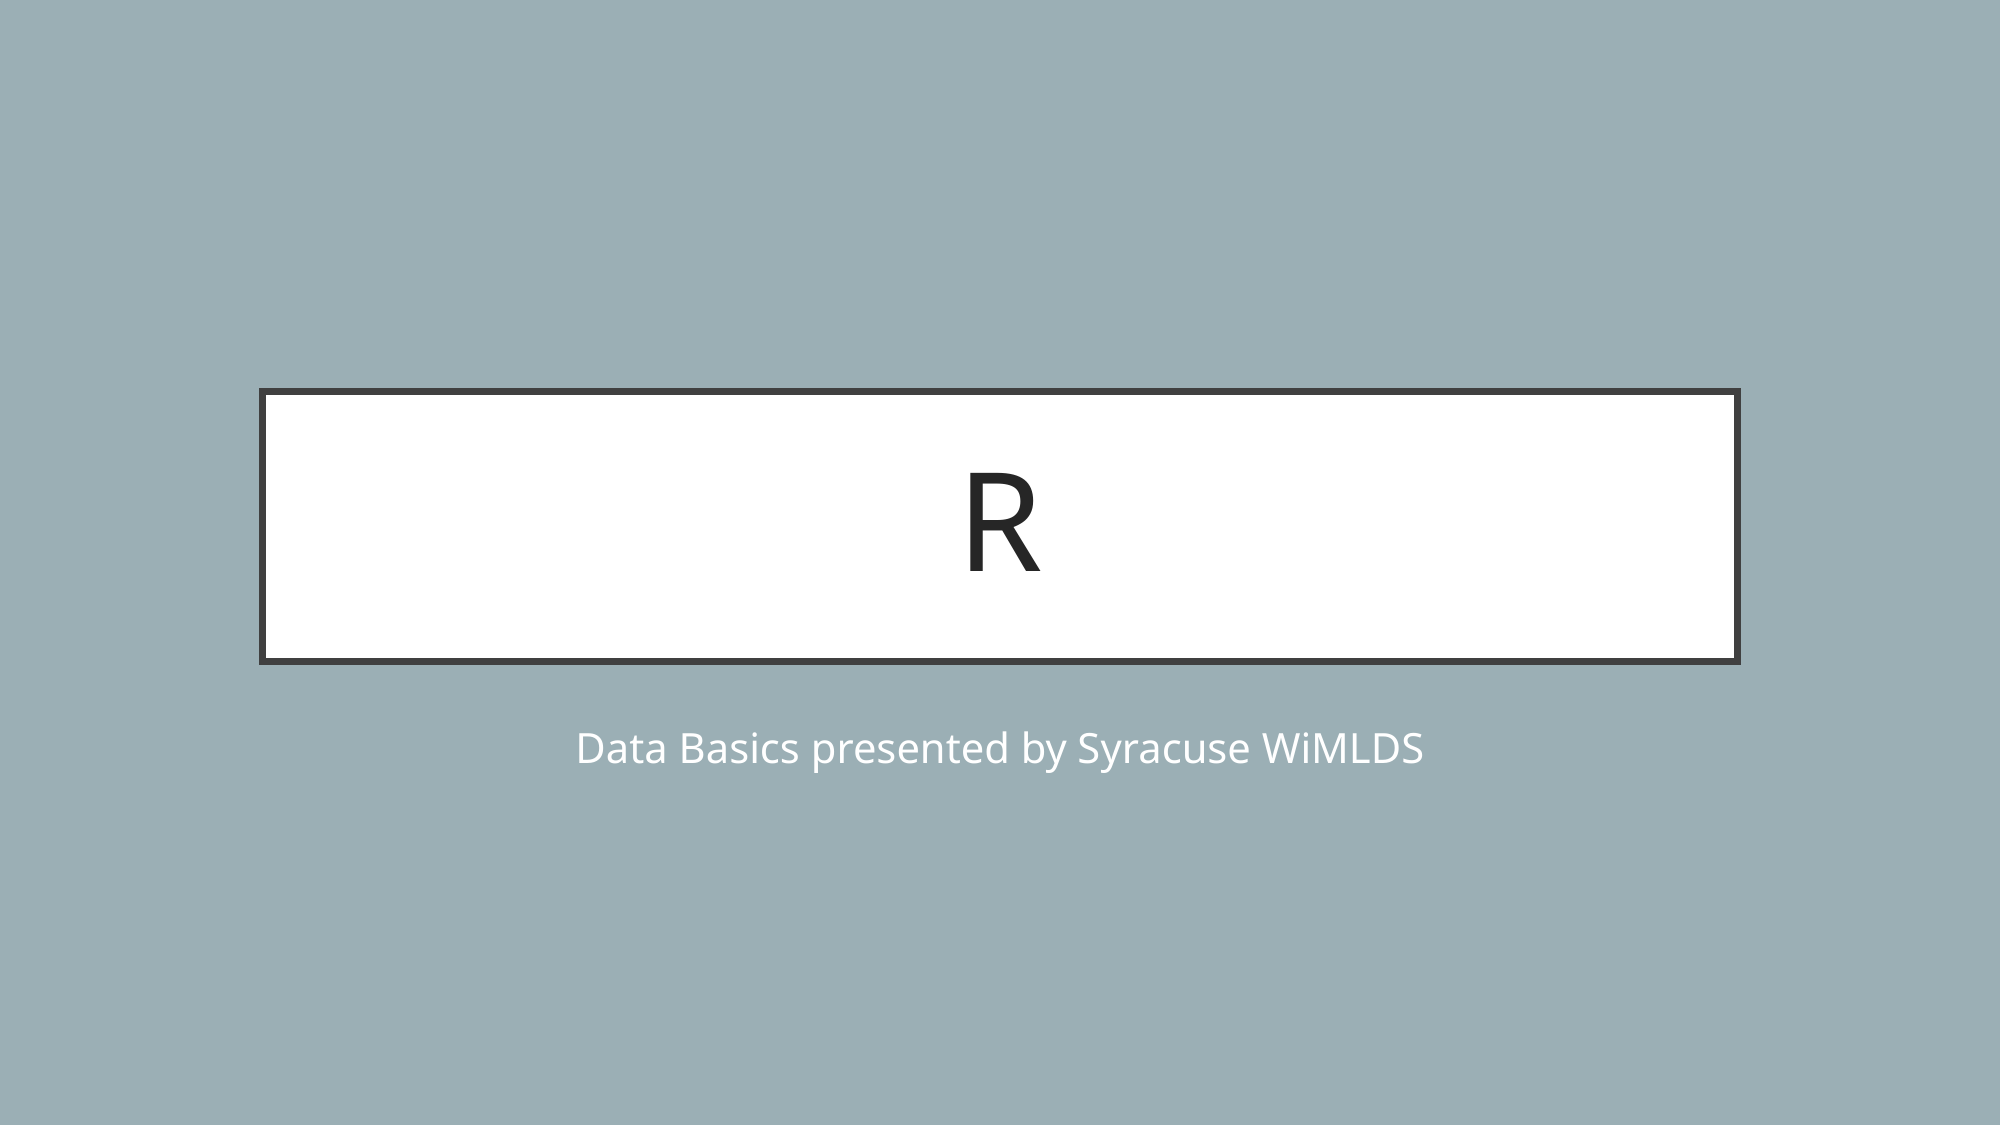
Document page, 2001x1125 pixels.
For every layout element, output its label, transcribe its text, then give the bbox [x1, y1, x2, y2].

subtitle Data Basics presented by Syracuse WiMLDS [442, 713, 1558, 918]
title R [259, 388, 1741, 665]
